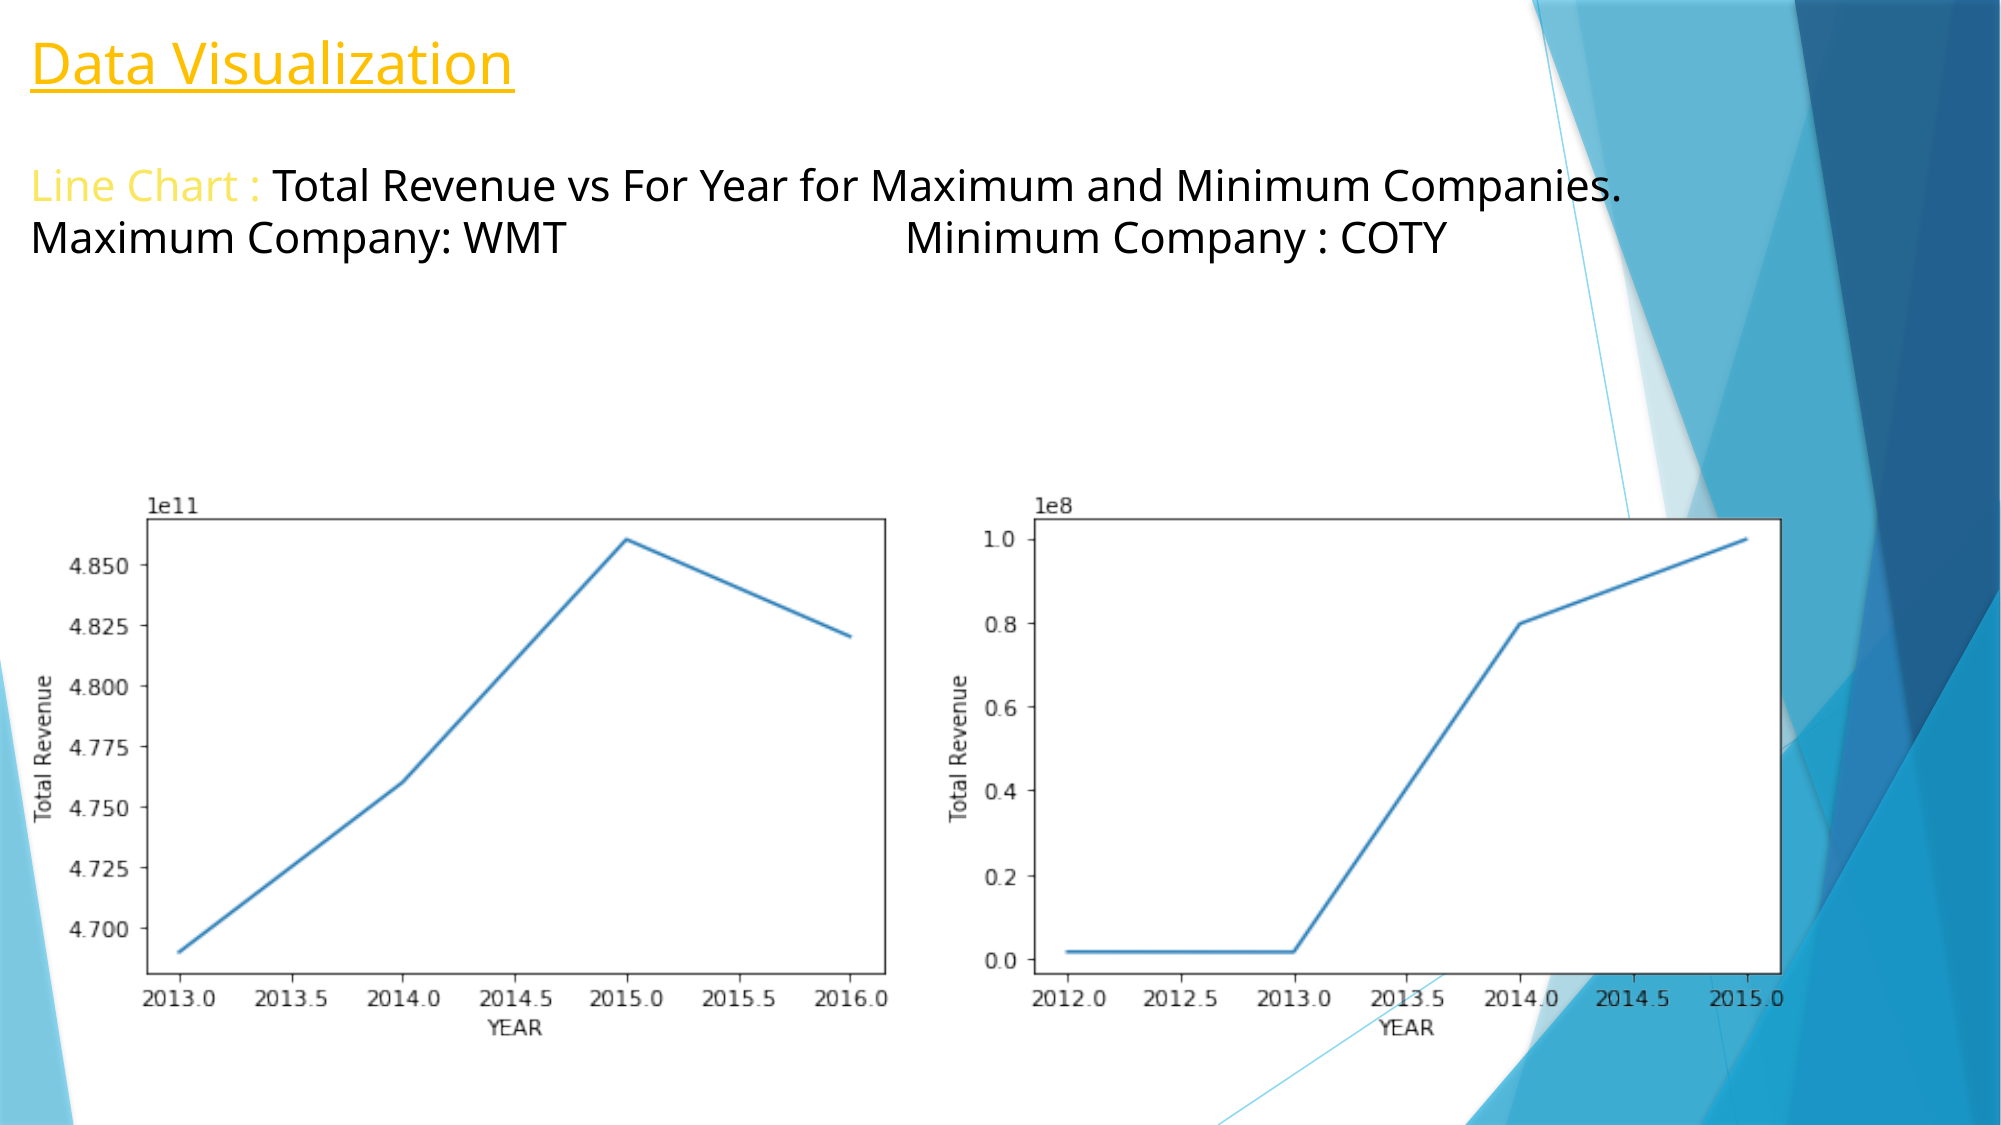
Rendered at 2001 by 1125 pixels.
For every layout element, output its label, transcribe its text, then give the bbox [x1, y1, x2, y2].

title Data Visualization Line Chart : Total Revenue vs For Year for Maximum and Minimum Companies. Maximum Company: WMT Minimum Company : COTY [15, 19, 1677, 398]
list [20, 483, 907, 1053]
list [936, 483, 1803, 1053]
